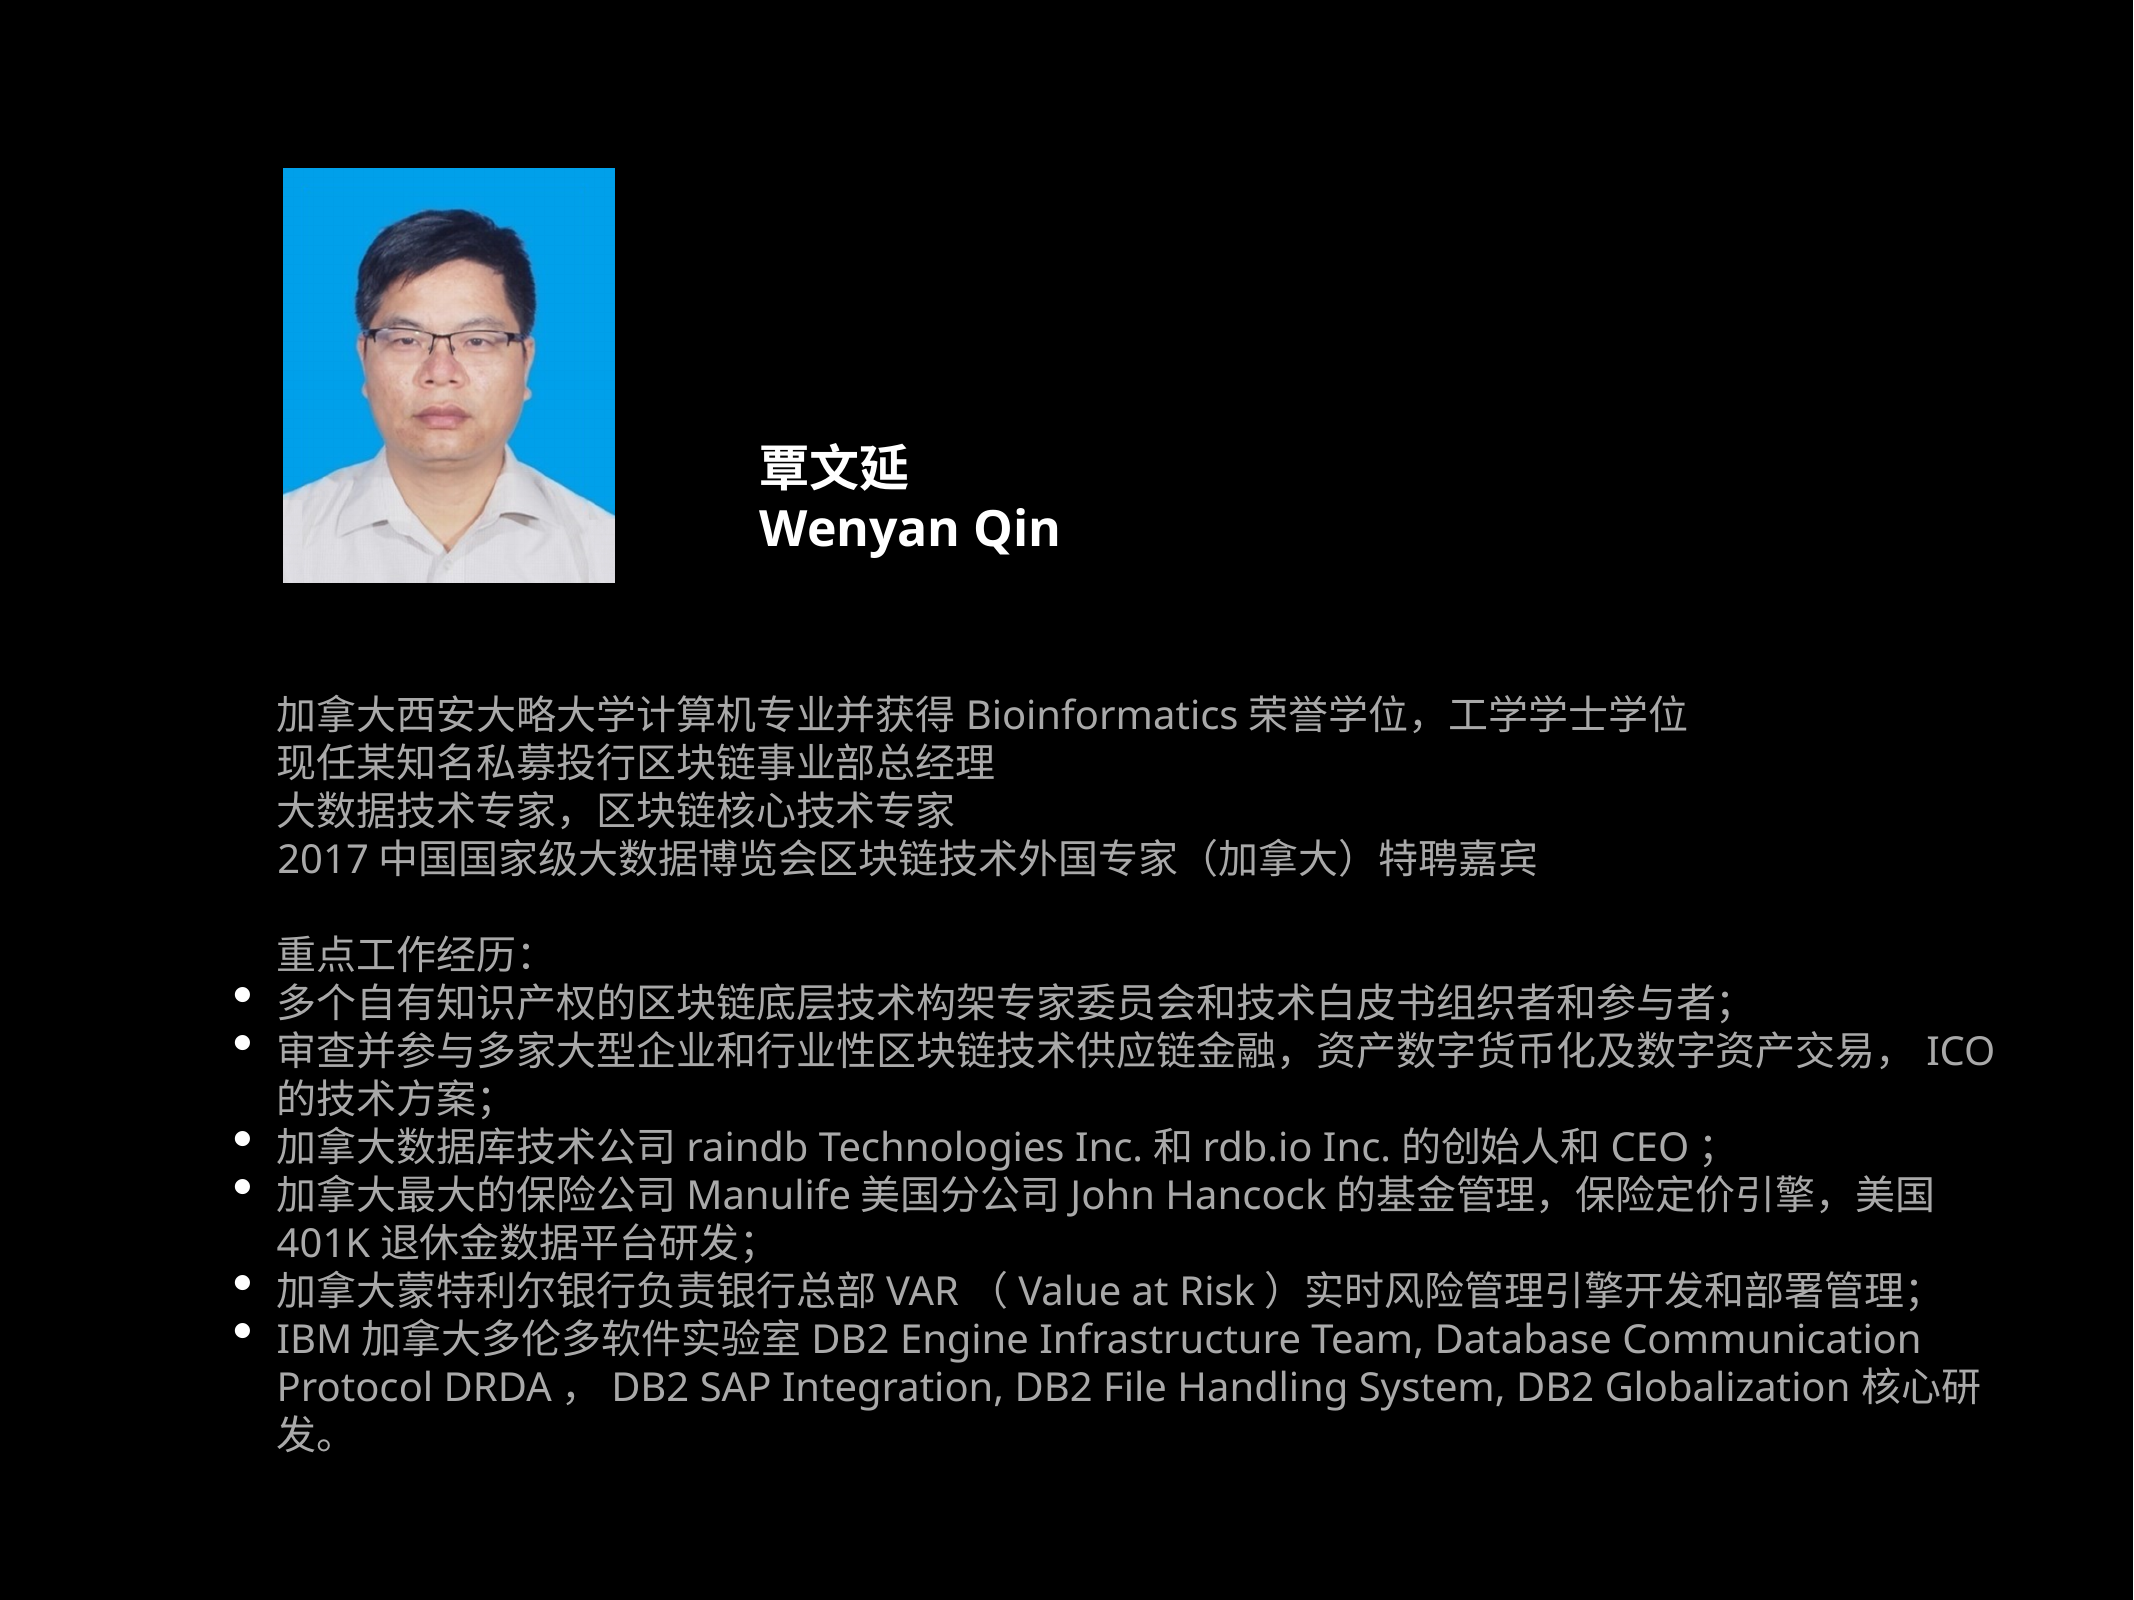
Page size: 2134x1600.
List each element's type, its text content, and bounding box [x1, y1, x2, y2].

picture [283, 208, 615, 583]
list 加拿大西安大略大学计算机专业并获得Bioinformatics荣誉学位，工学学士学位 现任某知名私募投行区块链事业部总经理 大数据技术专家，区块链核心技术专家 2017中国国家级大数据博览会区块链技术外国专家（加拿大）特聘嘉宾 重点工作经历： 多个自有知识产权的区块链底层技术构架专家委员会和技术白皮书组织者和参与者； 审查并参与多家大型企业和行业性区块链技术供应链金融，资产数字货币化及数字资产交易，ICO的技术方案； 加拿大数据库技术公司raindb Technologies Inc.和rdb.io Inc.的创始人和CEO； 加拿大最大的保险公司Manulife美国分公司John Hancock的基金管理，保险定价引擎，美国401K退休金数据平台研发； 加拿大蒙特利尔银行负责银行总部VAR（Value at Risk）实时风险管理引擎开发和部署管理； IBM加拿大多伦多软件实验室DB2 Engine Infrastructure Team, Database Communication Protocol DRDA，DB2 SAP Integration, DB2 File Handling System, DB2 Globalization核心研发。 [194, 635, 2006, 1600]
text_box 覃文延 Wenyan Qin [751, 428, 1070, 566]
